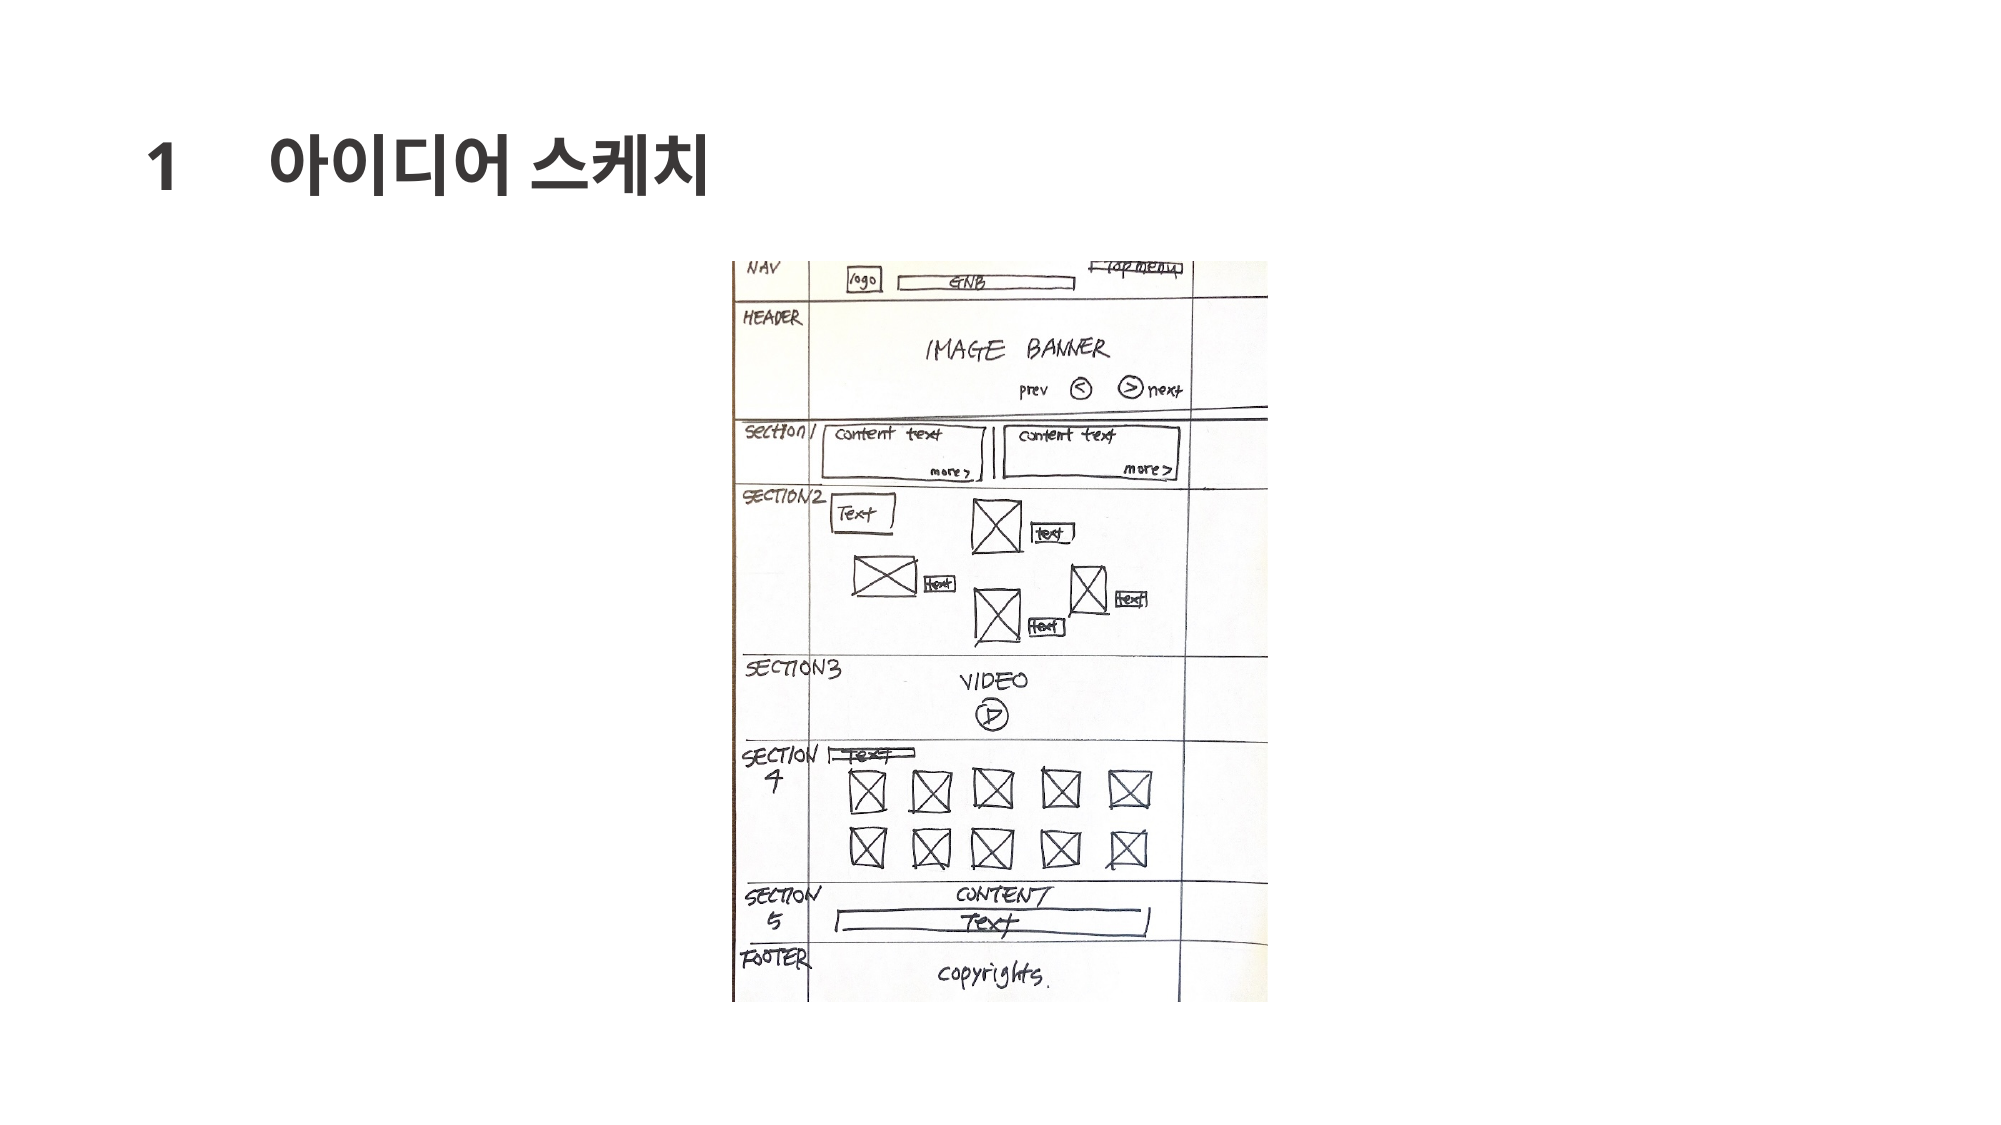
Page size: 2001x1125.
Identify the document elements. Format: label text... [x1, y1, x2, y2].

picture [732, 261, 1268, 1003]
title 1 아이디어 스케치 [136, 60, 1863, 279]
